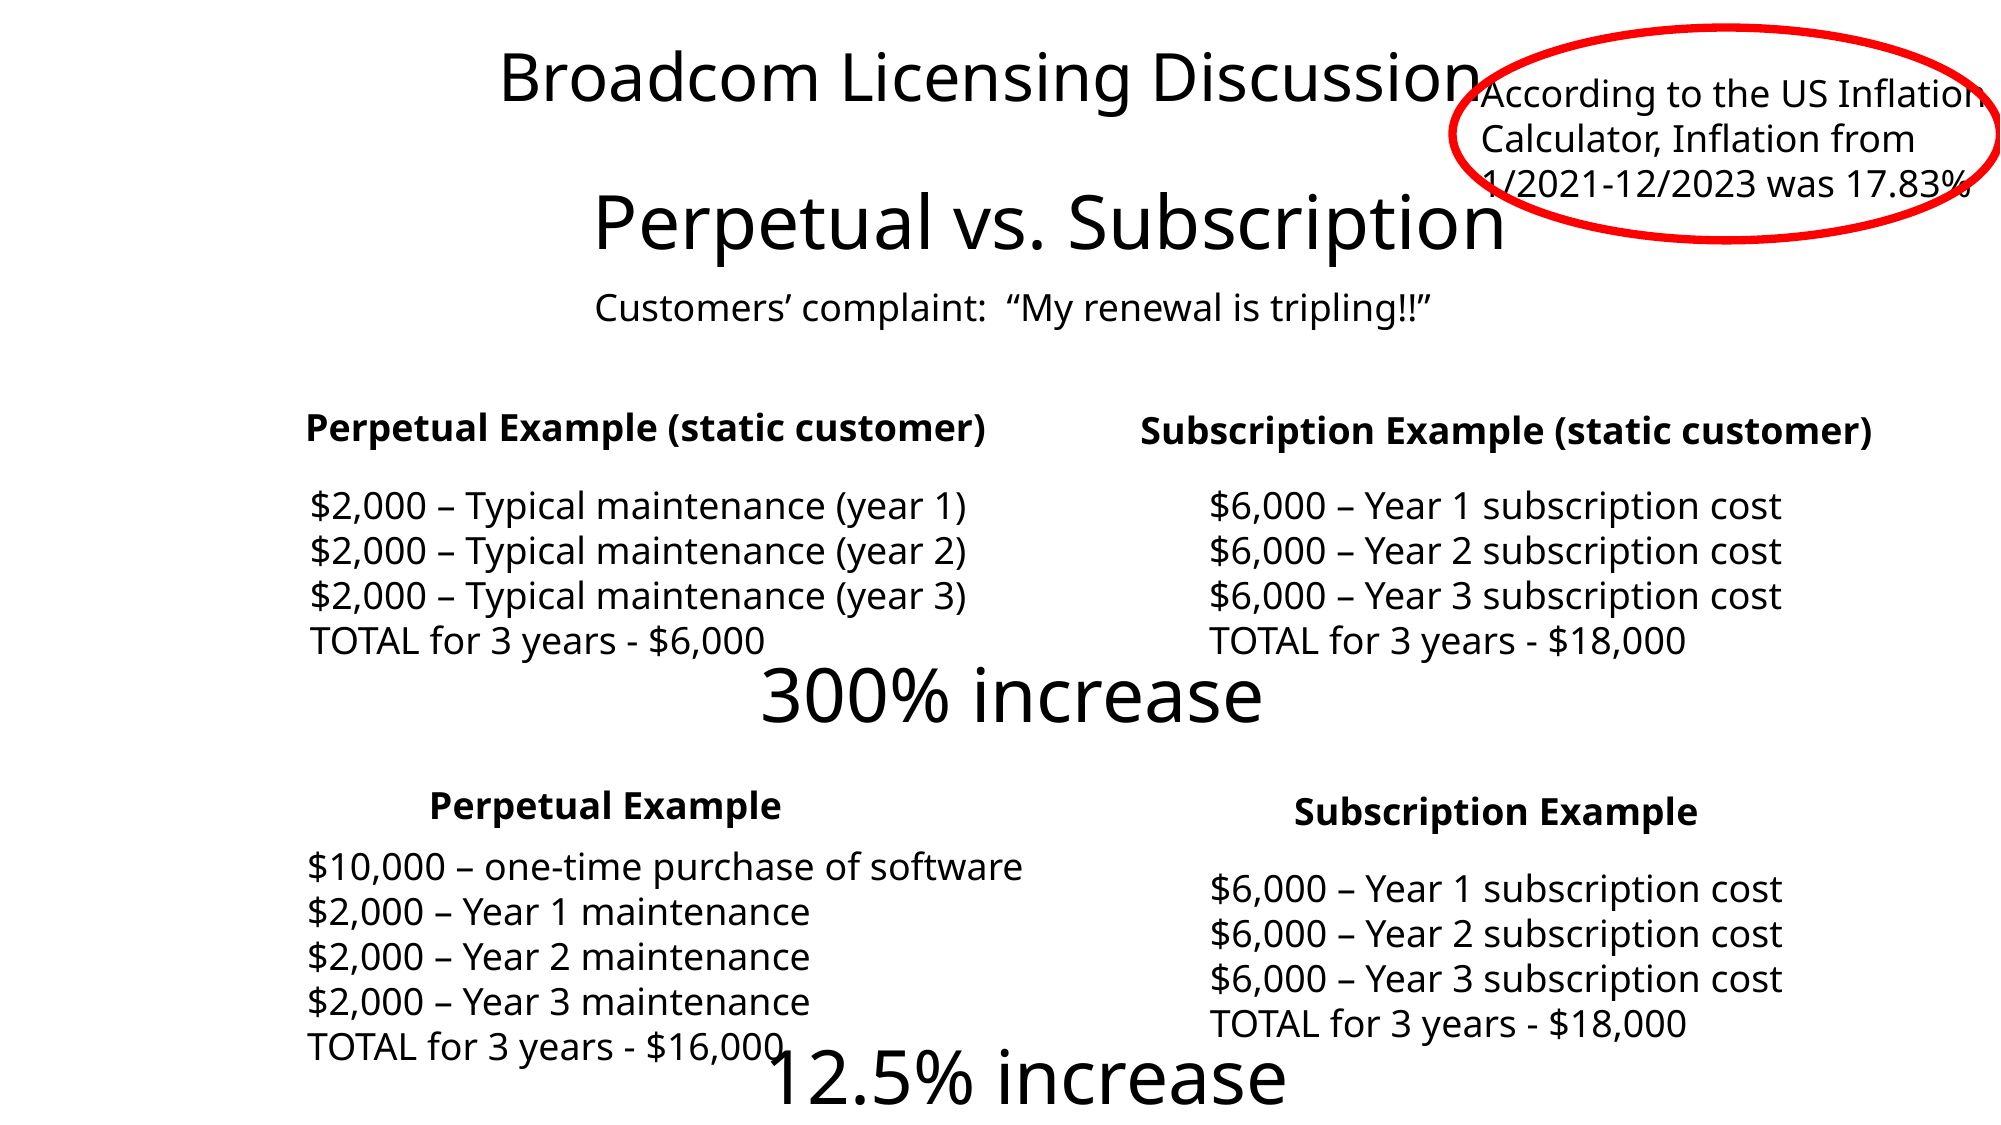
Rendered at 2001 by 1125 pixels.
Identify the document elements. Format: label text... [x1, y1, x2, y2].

text_box $10,000 – one-time purchase of software $2,000 – Year 1 maintenance $2,000 – Year 2 maintenance $2,000 – Year 3 maintenance TOTAL for 3 years - $16,000 [292, 835, 1040, 1076]
text_box 12.5% increase [749, 1022, 1304, 1125]
text_box $6,000 – Year 1 subscription cost $6,000 – Year 2 subscription cost $6,000 – Year 3 subscription cost TOTAL for 3 years - $18,000 [1195, 858, 1799, 1053]
text_box Broadcom Licensing Discussion [483, 27, 1518, 123]
text_box According to the US Inflation Calculator, Inflation from 1/2021-12/2023 was 17.83% [1465, 170, 1533, 212]
text_box $6,000 – Year 1 subscription cost $6,000 – Year 2 subscription cost $6,000 – Year 3 subscription cost TOTAL for 3 years - $18,000 [1194, 474, 1798, 670]
text_box Perpetual Example [414, 774, 798, 835]
text_box According to the US Inflation Calculator, Inflation from 1/2021-12/2023 was 17.83% [1935, 62, 2000, 119]
text_box Subscription Example (static customer) [1125, 399, 1888, 460]
text_box According to the US Inflation Calculator, Inflation from 1/2021-12/2023 was 17.83% [1920, 149, 2000, 212]
text_box According to the US Inflation Calculator, Inflation from 1/2021-12/2023 was 17.83% [1465, 62, 1518, 98]
text_box Customers’ complaint: “My renewal is tripling!!” [579, 276, 1447, 336]
text_box 300% increase [746, 639, 1280, 745]
text_box [1450, 25, 2000, 242]
text_box Subscription Example [1279, 780, 1714, 841]
text_box Perpetual Example (static customer) [290, 396, 1002, 457]
text_box Perpetual vs. Subscription [578, 166, 1579, 317]
text_box $2,000 – Typical maintenance (year 1) $2,000 – Typical maintenance (year 2) $2,000 – Typical maintenance (year 3) TOTAL for 3 years - $6,000 [294, 474, 982, 670]
